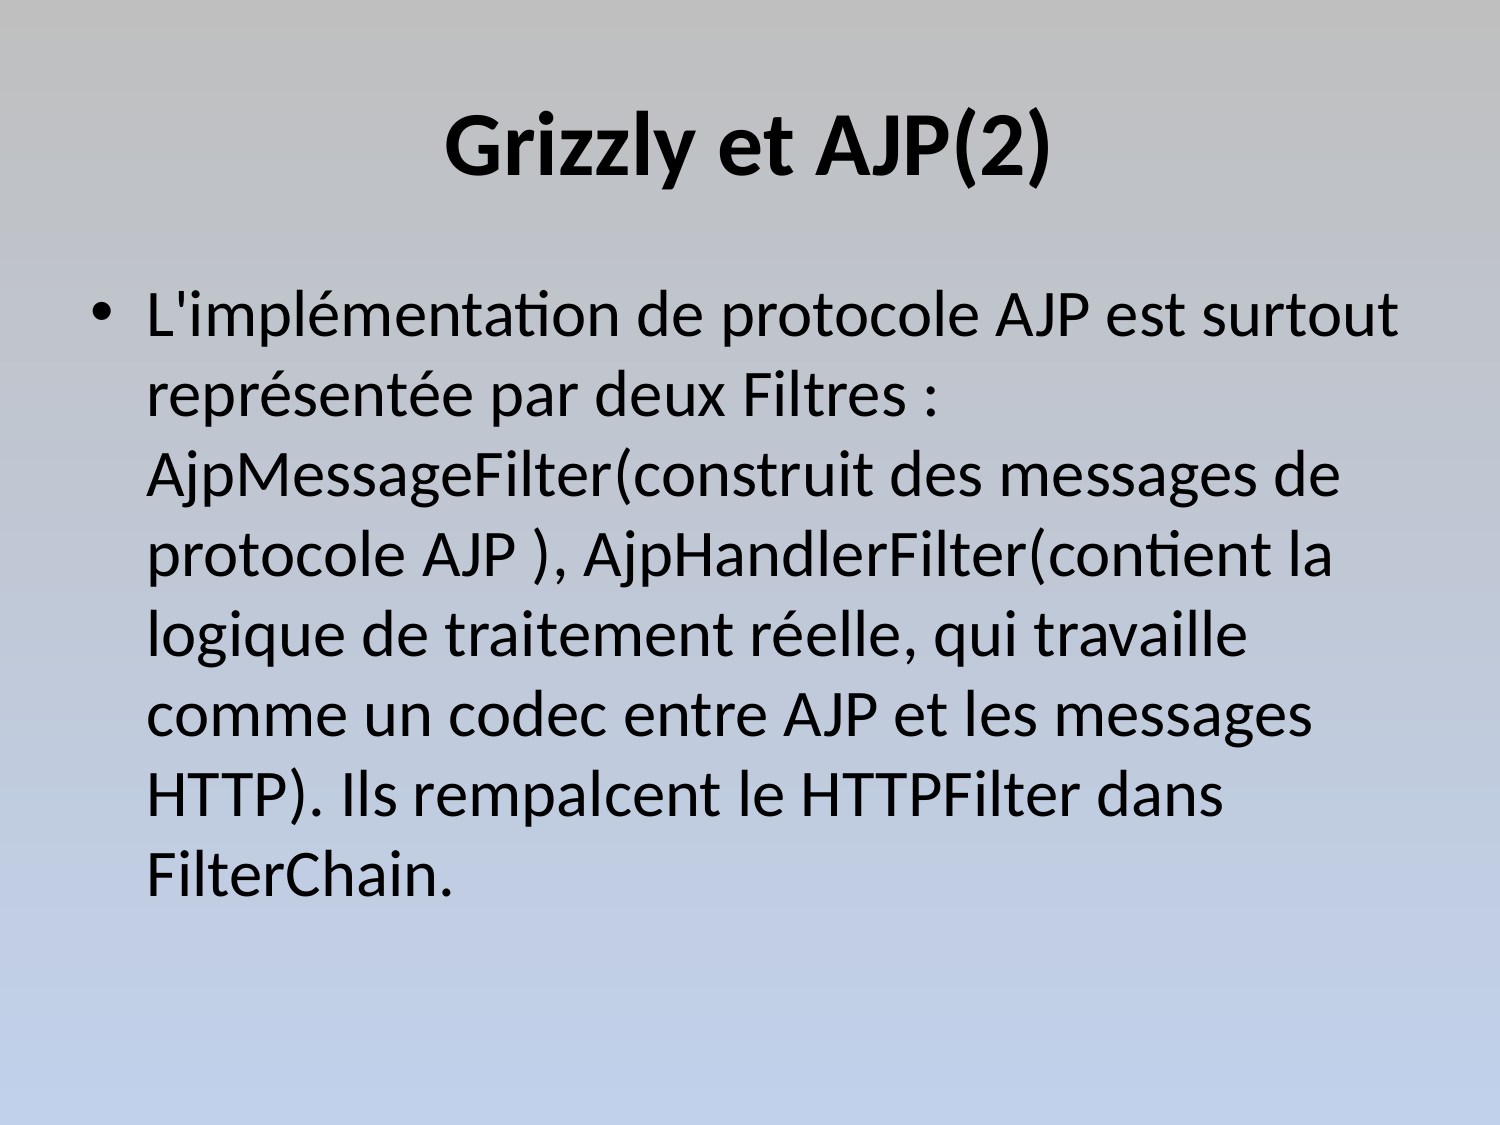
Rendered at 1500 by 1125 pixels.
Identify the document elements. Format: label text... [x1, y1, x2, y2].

list L'implémentation de protocole AJP est surtout représentée par deux Filtres : AjpMessageFilter(construit des messages de protocole AJP ), AjpHandlerFilter(contient la logique de traitement réelle, qui travaille comme un codec entre AJP et les messages HTTP). Ils rempalcent le HTTPFilter dans FilterChain. [75, 262, 1425, 1005]
title Grizzly et AJP(2) [75, 45, 1425, 233]
